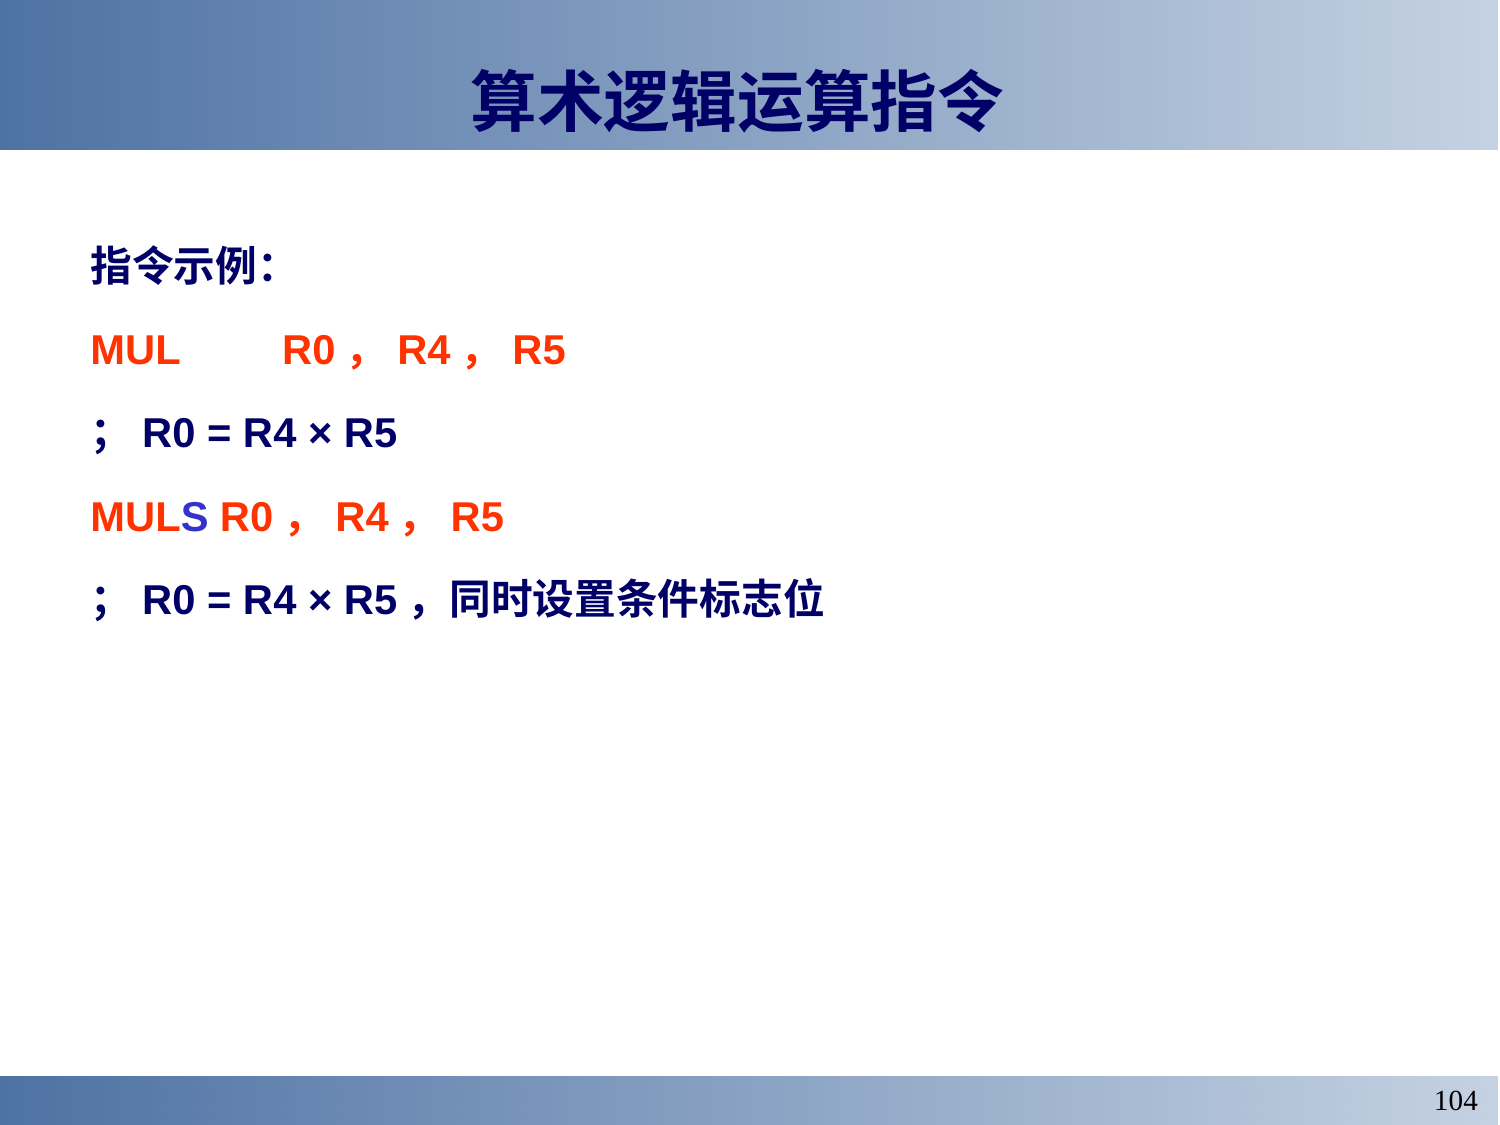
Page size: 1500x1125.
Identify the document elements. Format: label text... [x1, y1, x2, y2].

picture [0, 1076, 1500, 1125]
picture [0, 0, 1500, 150]
title 算术逻辑运算指令 [99, 62, 1376, 151]
list 指令示例： MUL R0，R4，R5 ；R0 = R4 × R5 MULS R0，R4，R5 ；R0 = R4 × R5，同时设置条件标志位 [76, 219, 1428, 1082]
